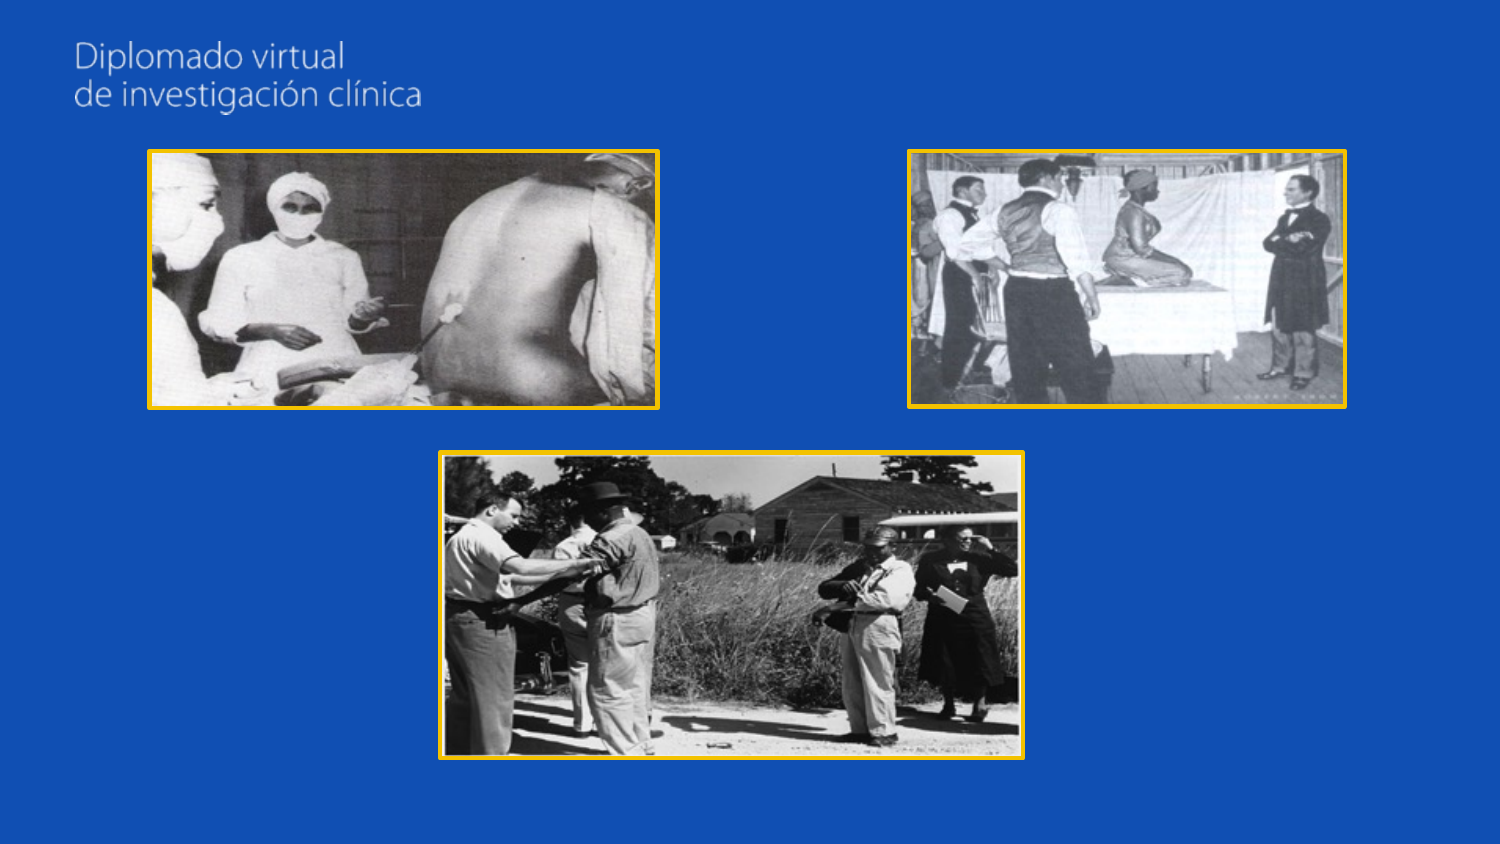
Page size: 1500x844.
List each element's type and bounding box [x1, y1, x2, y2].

picture [151, 152, 656, 407]
picture [910, 152, 1343, 405]
picture [441, 454, 1022, 757]
picture [75, 41, 421, 115]
